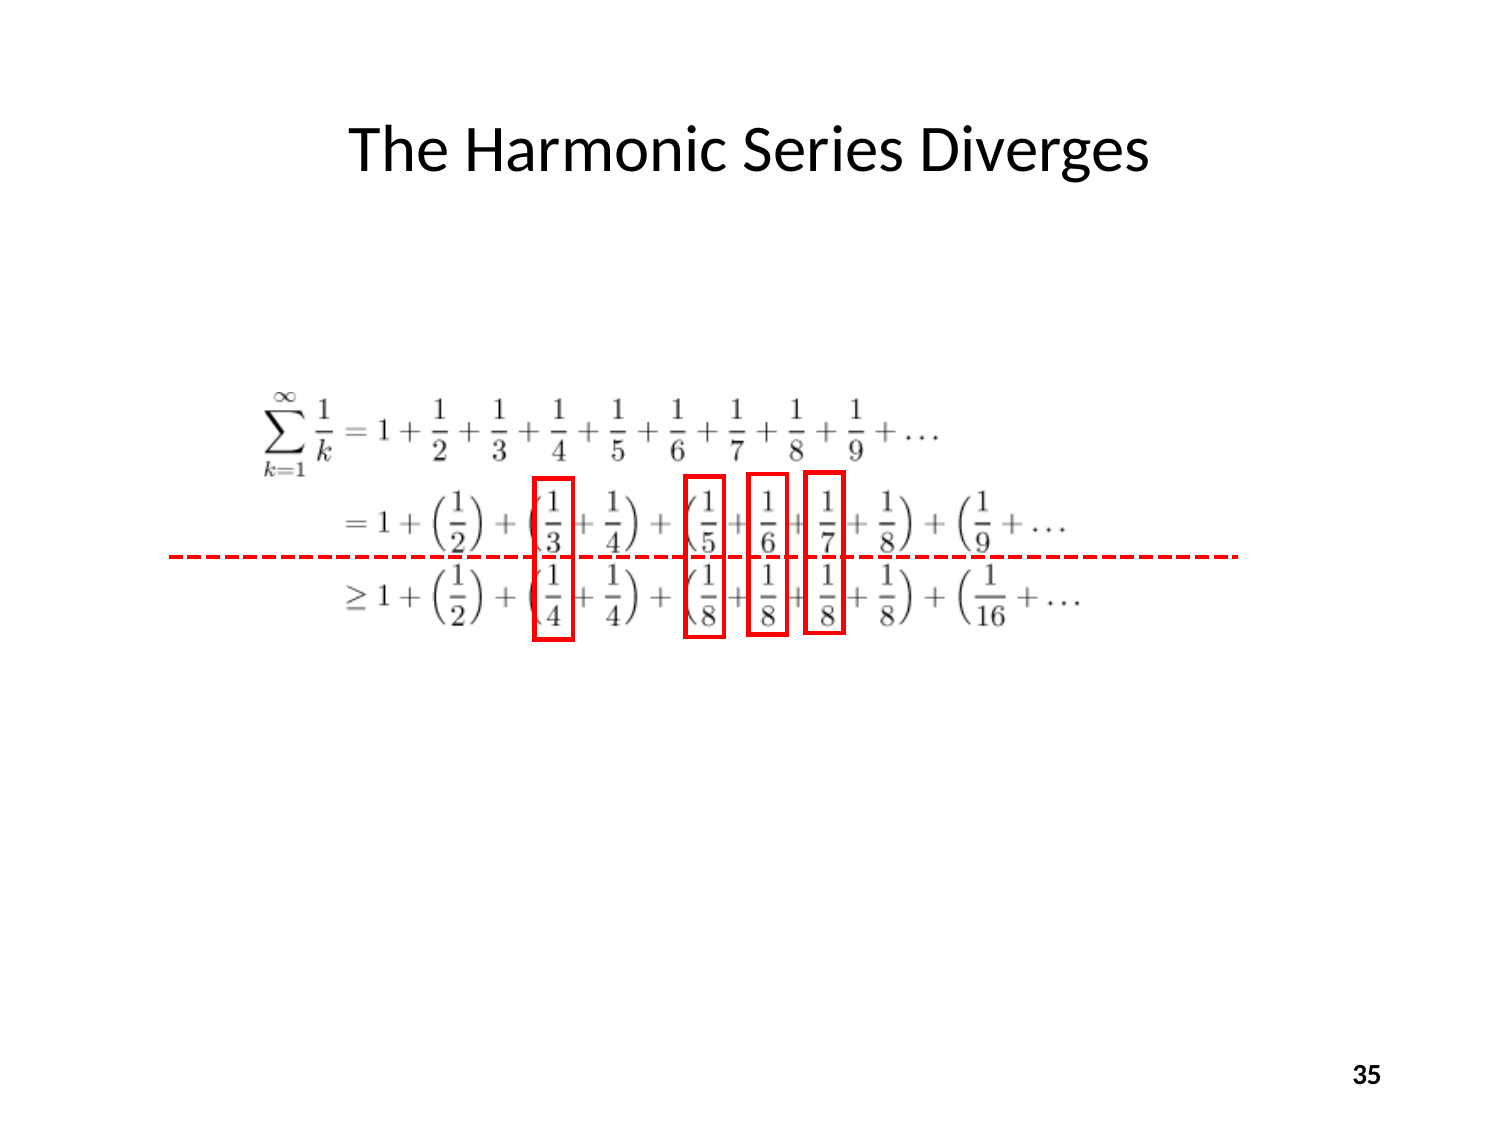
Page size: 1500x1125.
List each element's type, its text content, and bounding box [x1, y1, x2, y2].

picture [264, 557, 1126, 633]
text_box [534, 633, 574, 640]
text_box [685, 633, 725, 638]
slide_number 35 [1059, 1042, 1397, 1103]
picture [264, 392, 1126, 556]
text_box The Harmonic Series Diverges [103, 59, 1397, 241]
